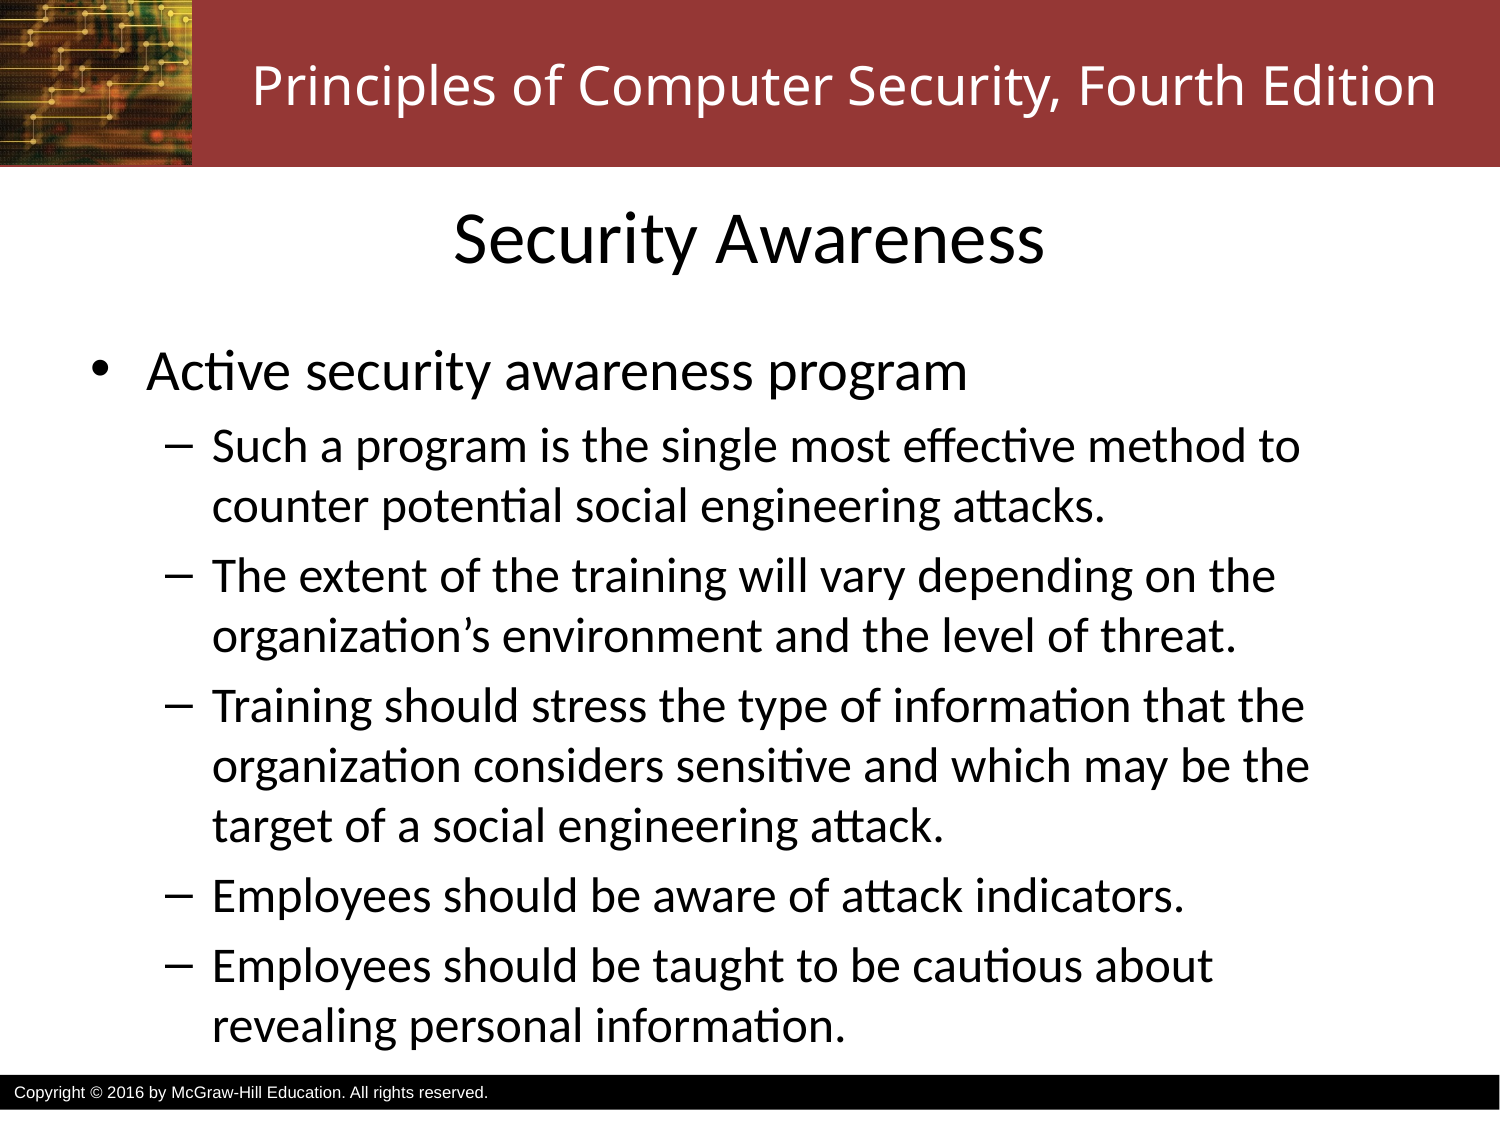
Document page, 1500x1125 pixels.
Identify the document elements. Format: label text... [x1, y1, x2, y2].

list Active security awareness program Such a program is the single most effective method to counter potential social engineering attacks. The extent of the training will vary depending on the organization’s environment and the level of threat. Training should stress the type of information that the organization considers sensitive and which may be the target of a social engineering attack. Employees should be aware of attack indicators. Employees should be taught to be cautious about revealing personal information. [75, 324, 1425, 1005]
picture [0, 0, 192, 165]
title Security Awareness [75, 181, 1425, 324]
